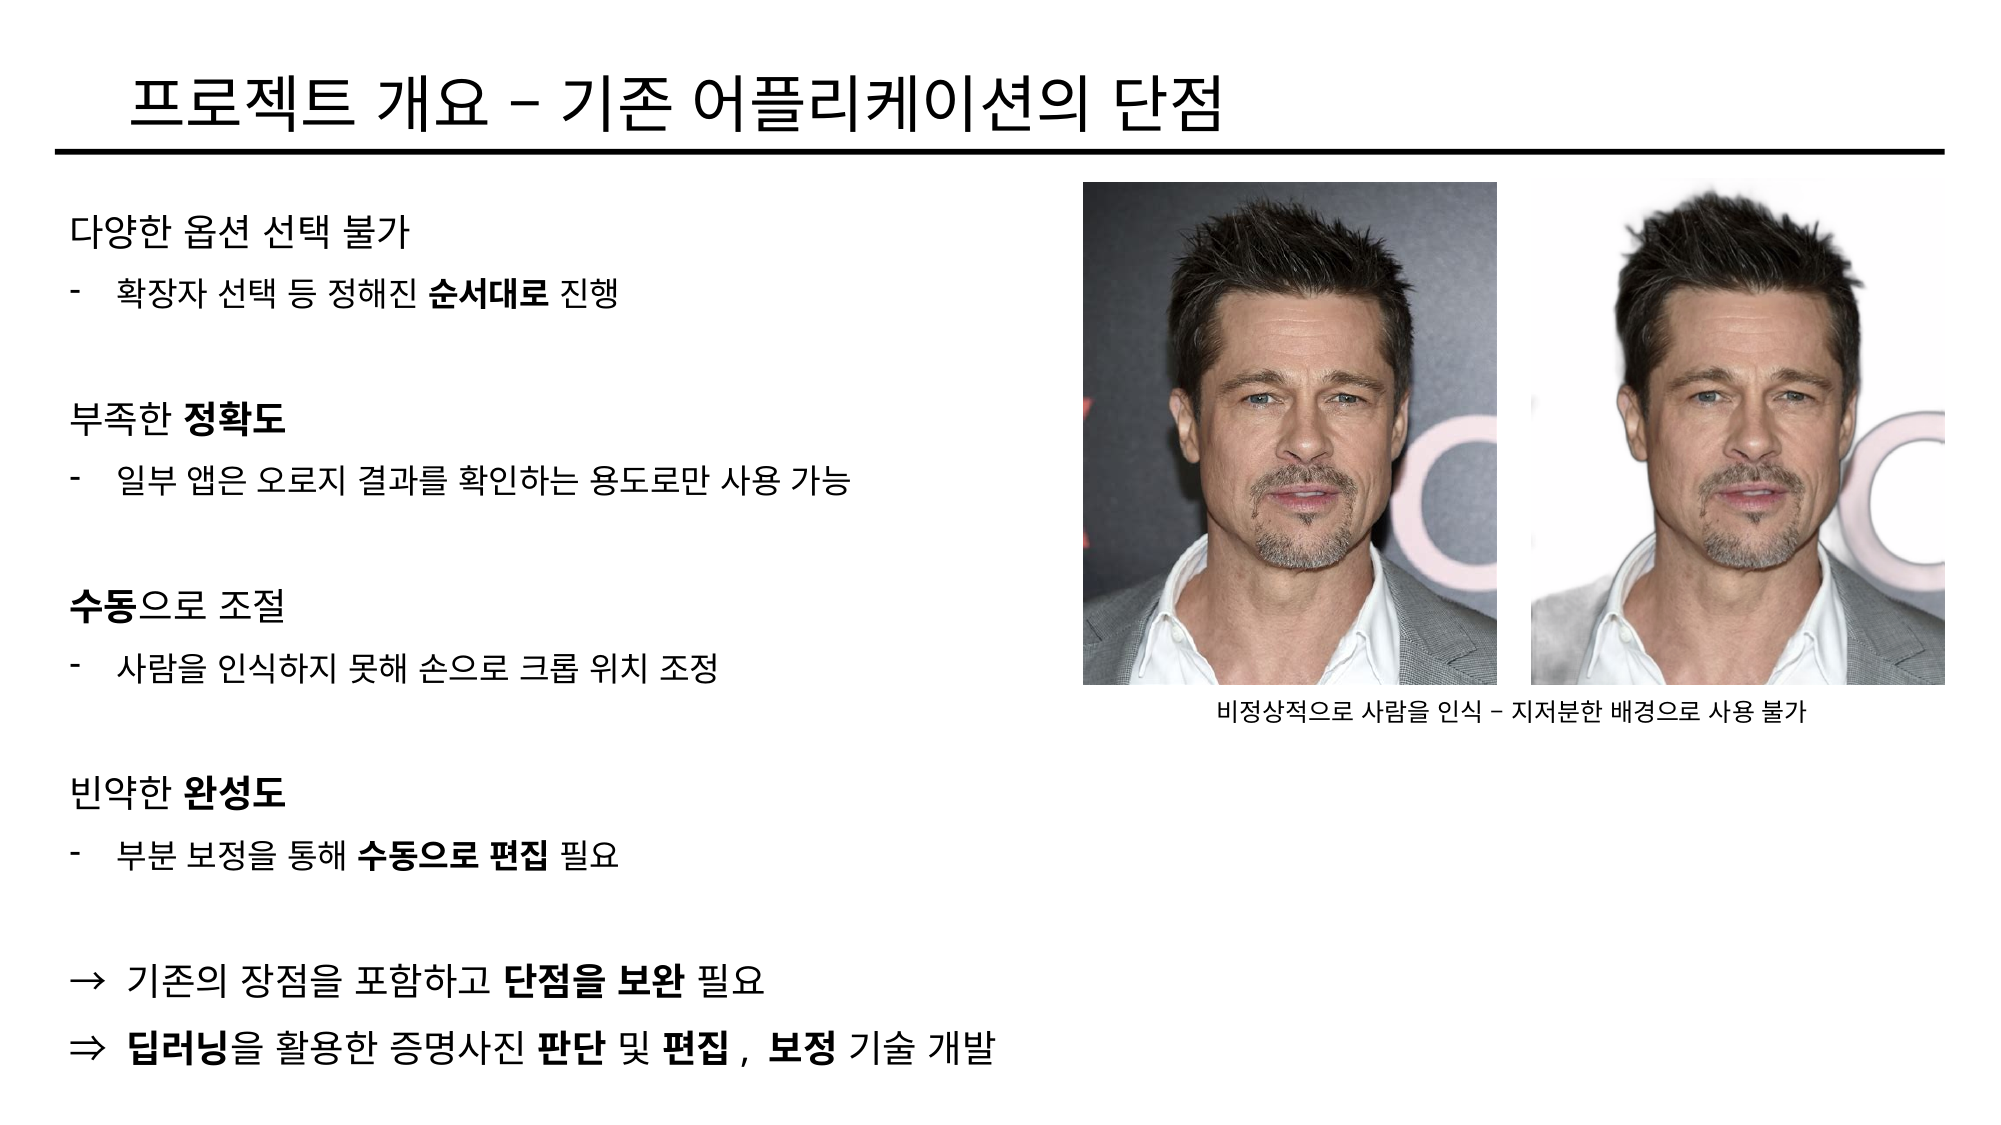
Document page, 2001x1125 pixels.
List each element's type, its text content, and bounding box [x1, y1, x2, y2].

picture [1083, 182, 1497, 685]
text_box 비정상적으로 사람을 인식 – 지저분한 배경으로 사용 불가 [1081, 689, 1944, 734]
text_box 프로젝트 개요 – 기존 어플리케이션의 단점 [113, 58, 1243, 148]
text_box 다양한 옵션 선택 불가 확장자 선택 등 정해진 순서대로 진행 부족한 정확도 일부 앱은 오로지 결과를 확인하는 용도로만 사용 가능 수동으로 조절 사람을 인식하지 못해 손으로 크롭 위치 조정 빈약한 완성도 부분 보정을 통해 수동으로 편집 필요 → 기존의 장점을 포함하고 단점을 보완 필요 ⇒ 딥러닝을 활용한 증명사진 판단 및 편집, 보정 기술 개발 [54, 178, 1213, 1078]
text_box [54, 148, 1946, 156]
picture [1531, 178, 1945, 685]
